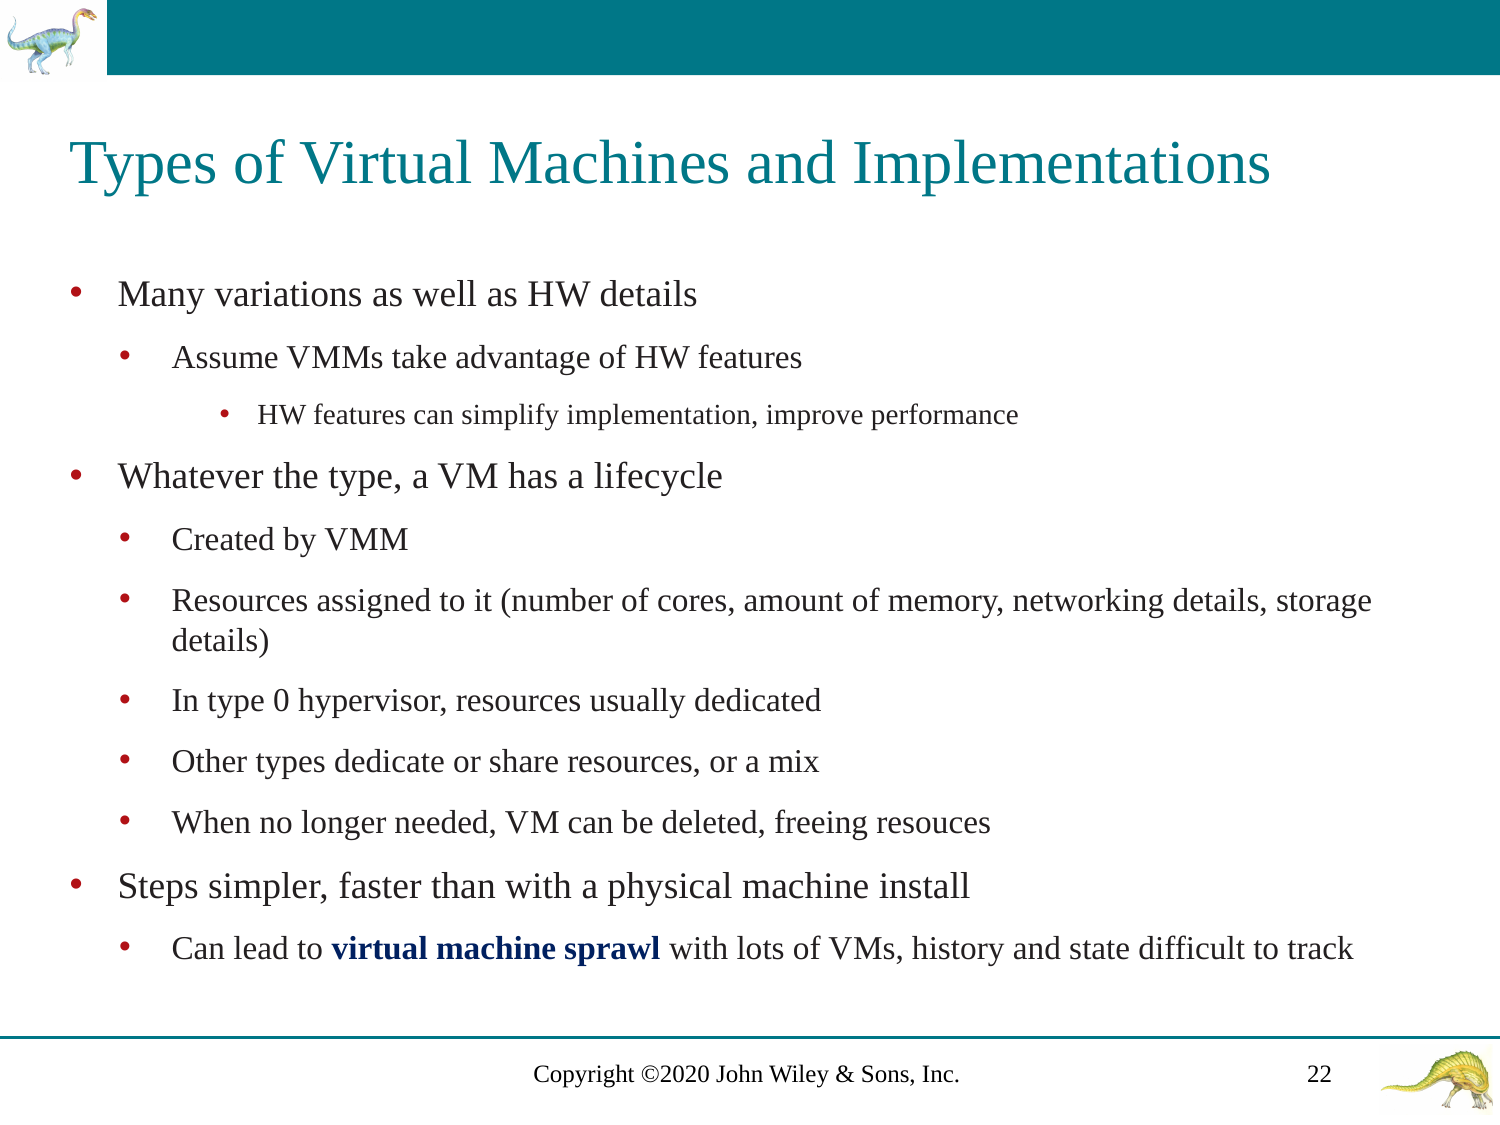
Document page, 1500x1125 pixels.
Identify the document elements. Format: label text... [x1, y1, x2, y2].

title Types of Virtual Machines and Implementations [54, 122, 1445, 227]
slide_number 22 [1083, 1042, 1348, 1103]
footer Copyright ©2020 John Wiley & Sons, Inc. [496, 1042, 1004, 1103]
picture [0, 0, 107, 82]
picture [1379, 1044, 1493, 1115]
list Many variations as well as H W details Assume V M Ms take advantage of HW features H W features can simplify implementation, improve performance Whatever the type, a V M has a lifecycle Created by V M M Resources assigned to it (number of cores, amount of memory, networking details, storage details) In type 0 hypervisor, resources usually dedicated Other types dedicate or share resources, or a mix When no longer needed, V M can be deleted, freeing resouces Steps simpler, faster than with a physical machine install Can lead to virtual machine sprawl with lots of V Ms, history and state difficult to track [54, 261, 1444, 1043]
